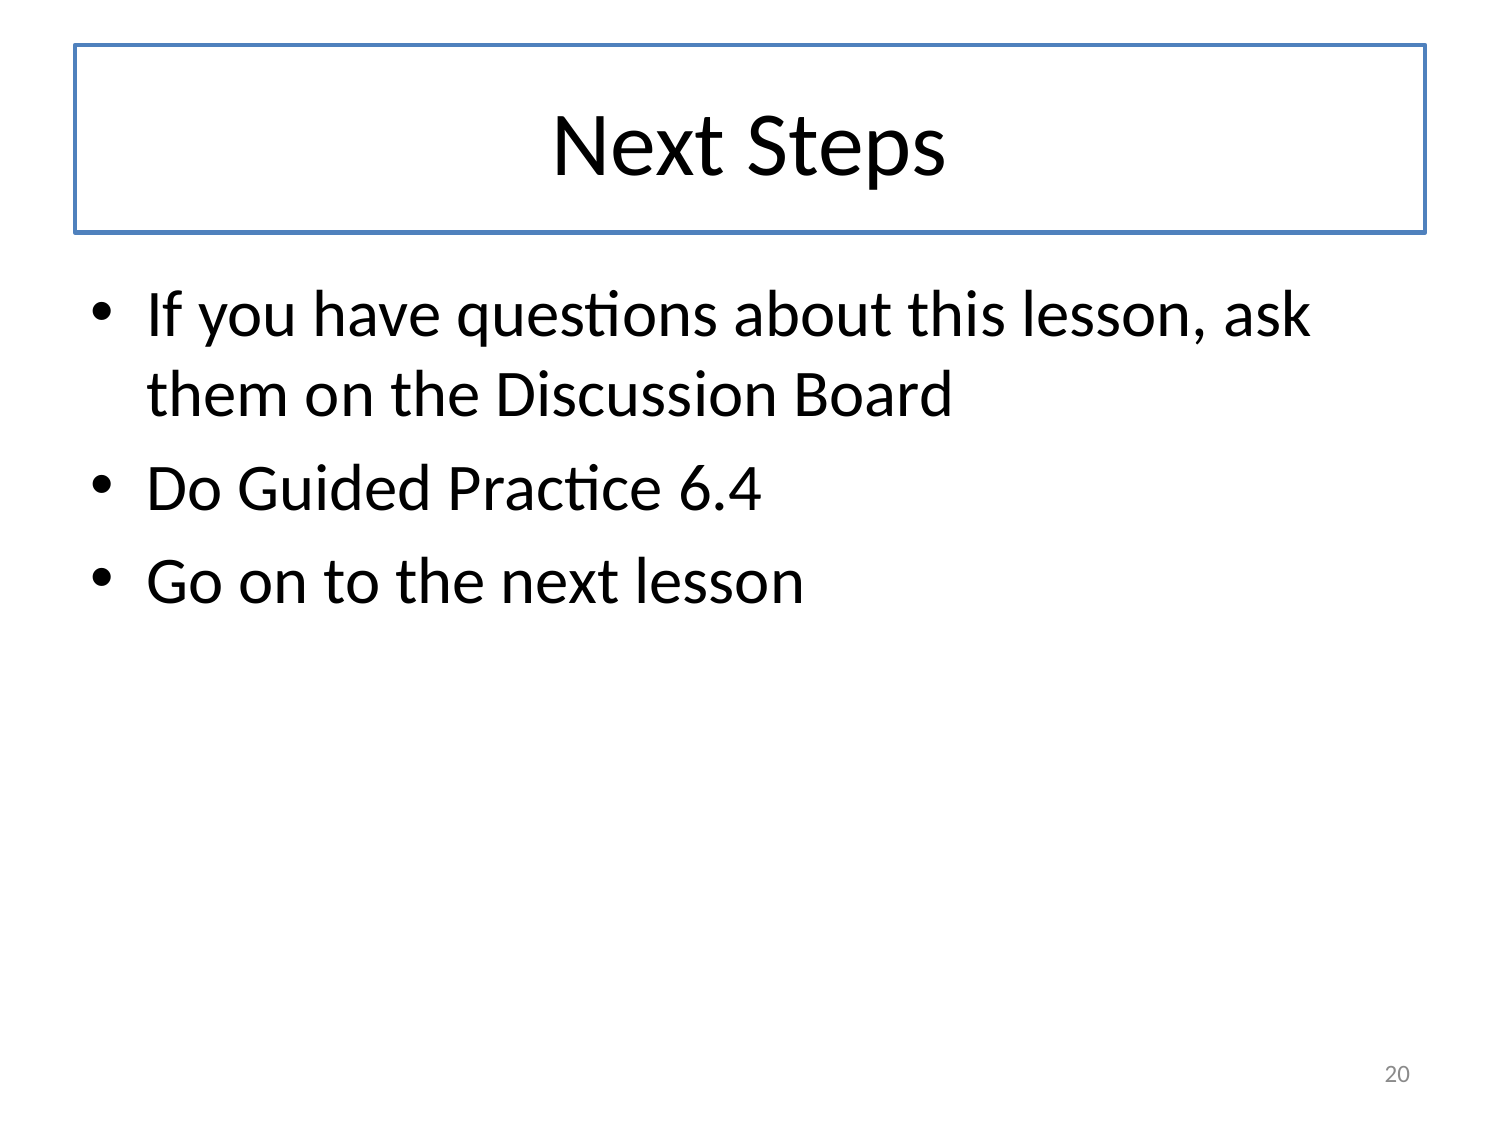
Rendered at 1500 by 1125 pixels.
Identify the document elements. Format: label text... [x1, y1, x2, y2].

title Next Steps [73, 43, 1427, 235]
list If you have questions about this lesson, ask them on the Discussion Board Do Guided Practice 6.4 Go on to the next lesson [75, 262, 1425, 1005]
slide_number 20 [1074, 1042, 1425, 1103]
